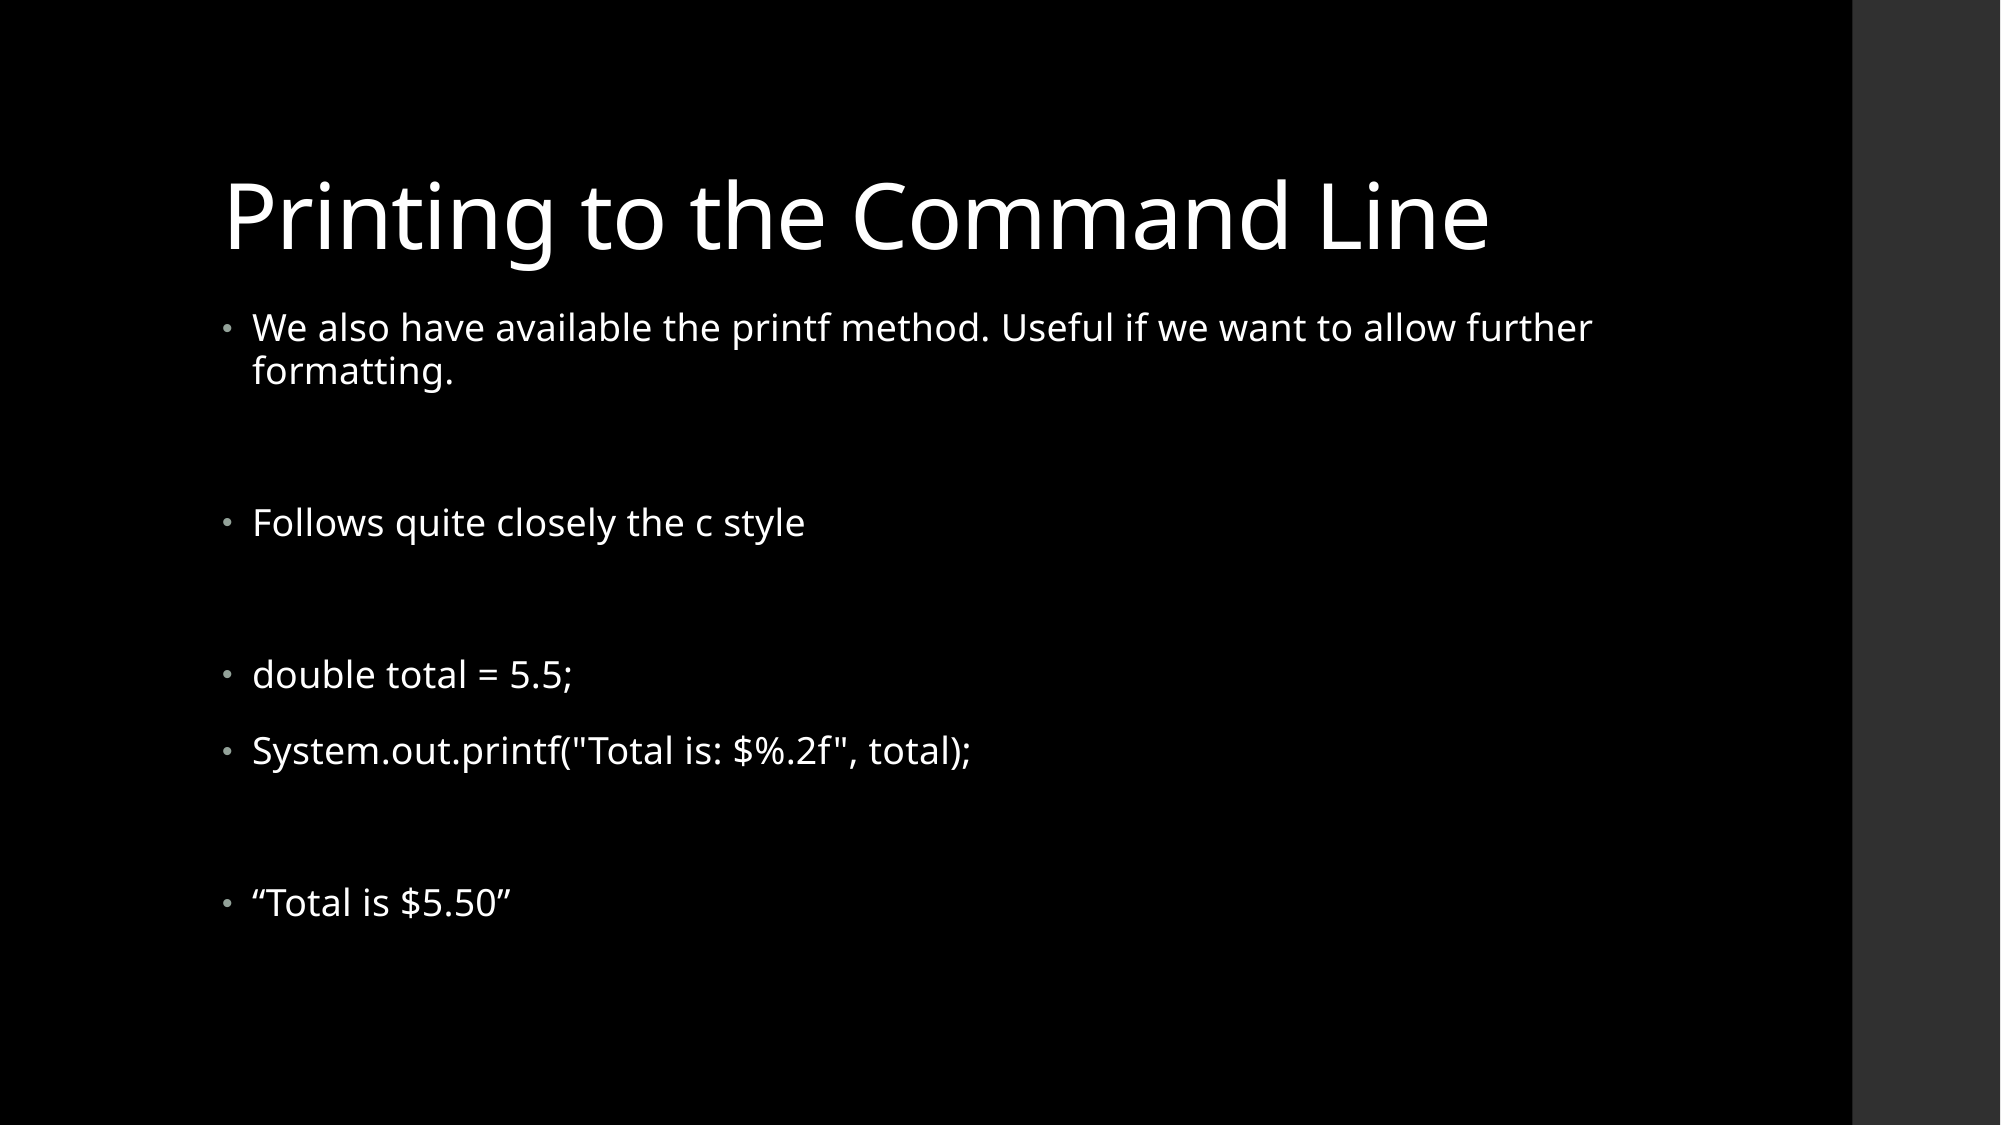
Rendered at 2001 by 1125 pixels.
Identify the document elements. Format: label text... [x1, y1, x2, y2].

list We also have available the printf method. Useful if we want to allow further formatting. Follows quite closely the c style double total = 5.5; System.out.printf("Total is: $%.2f", total); “Total is $5.50” [206, 299, 1617, 1014]
title Printing to the Command Line [206, 60, 1797, 278]
